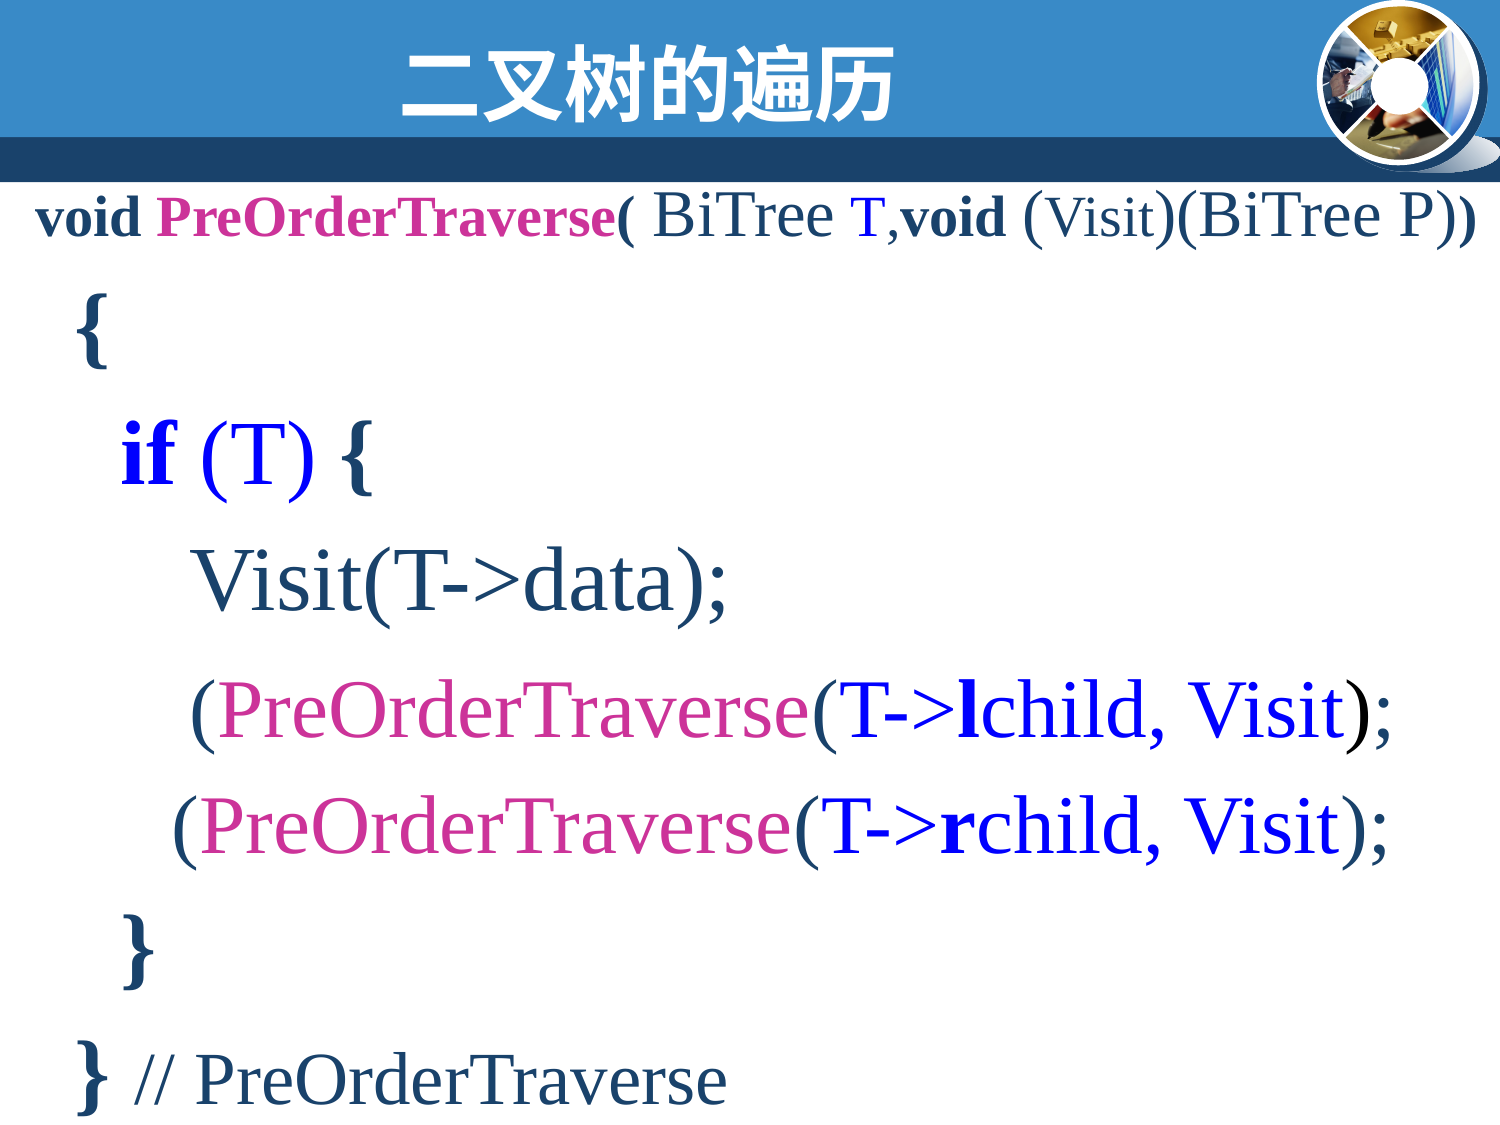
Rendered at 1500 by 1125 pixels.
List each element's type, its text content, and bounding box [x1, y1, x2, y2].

picture [1347, 6, 1448, 63]
text_box 二叉树的遍历 [383, 24, 1013, 140]
picture [1345, 105, 1449, 160]
picture [1322, 30, 1379, 134]
picture [1418, 29, 1474, 137]
text_box void PreOrderTraverse( BiTree T,void (Visit)(BiTree P)) { if (T) { Visit(T->data); (PreOrderTraverse(T->lchild, Visit); (PreOrderTraverse(T->rchild, Visit); } } // PreOrderTraverse [0, 162, 1500, 1125]
